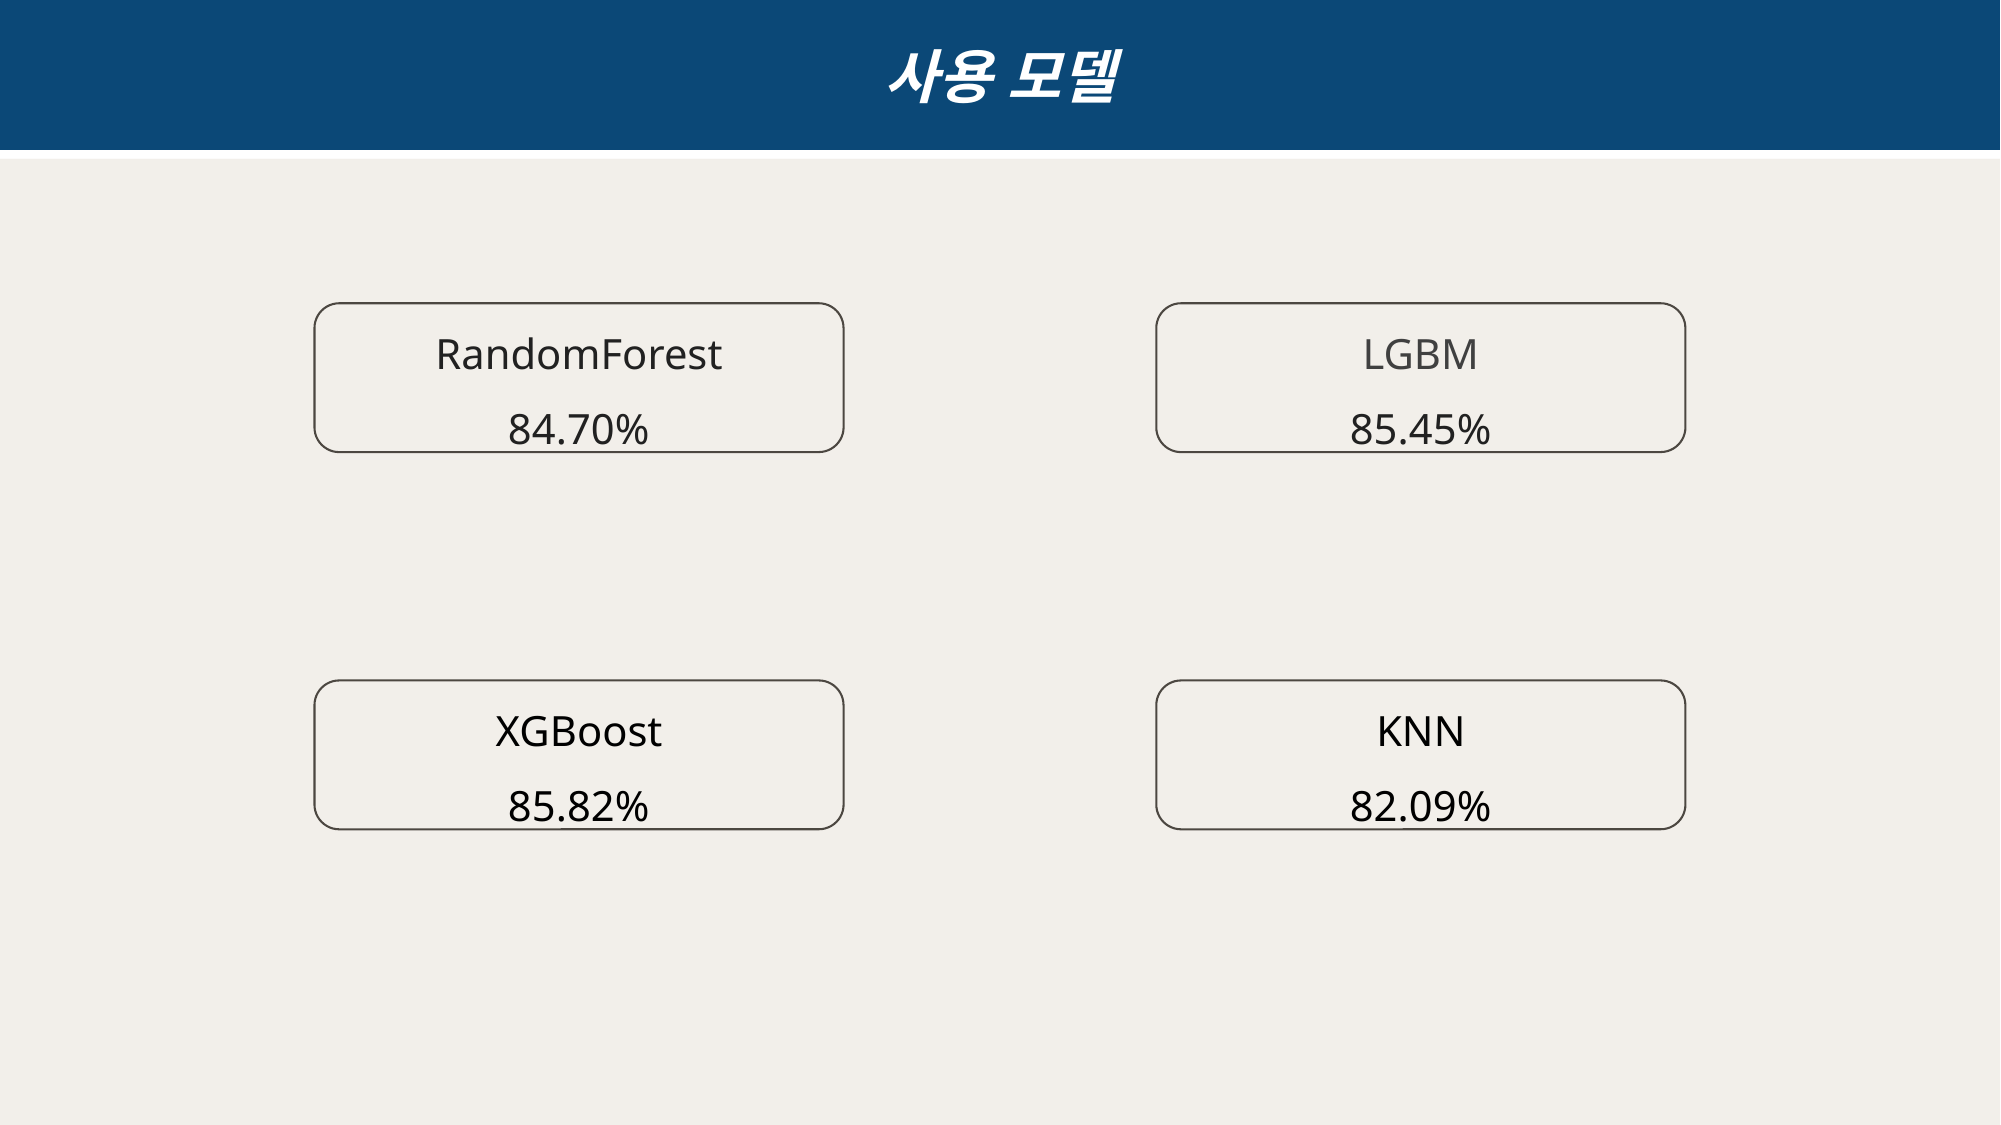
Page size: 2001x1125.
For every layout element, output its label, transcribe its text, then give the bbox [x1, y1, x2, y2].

text_box LGBM 85.45% [1155, 302, 1687, 454]
text_box RandomForest 84.70% [313, 302, 845, 454]
text_box KNN 82.09% [1155, 679, 1687, 831]
text_box XGBoost 85.82% [313, 679, 845, 831]
text_box 사용 모델 [0, 0, 2000, 151]
